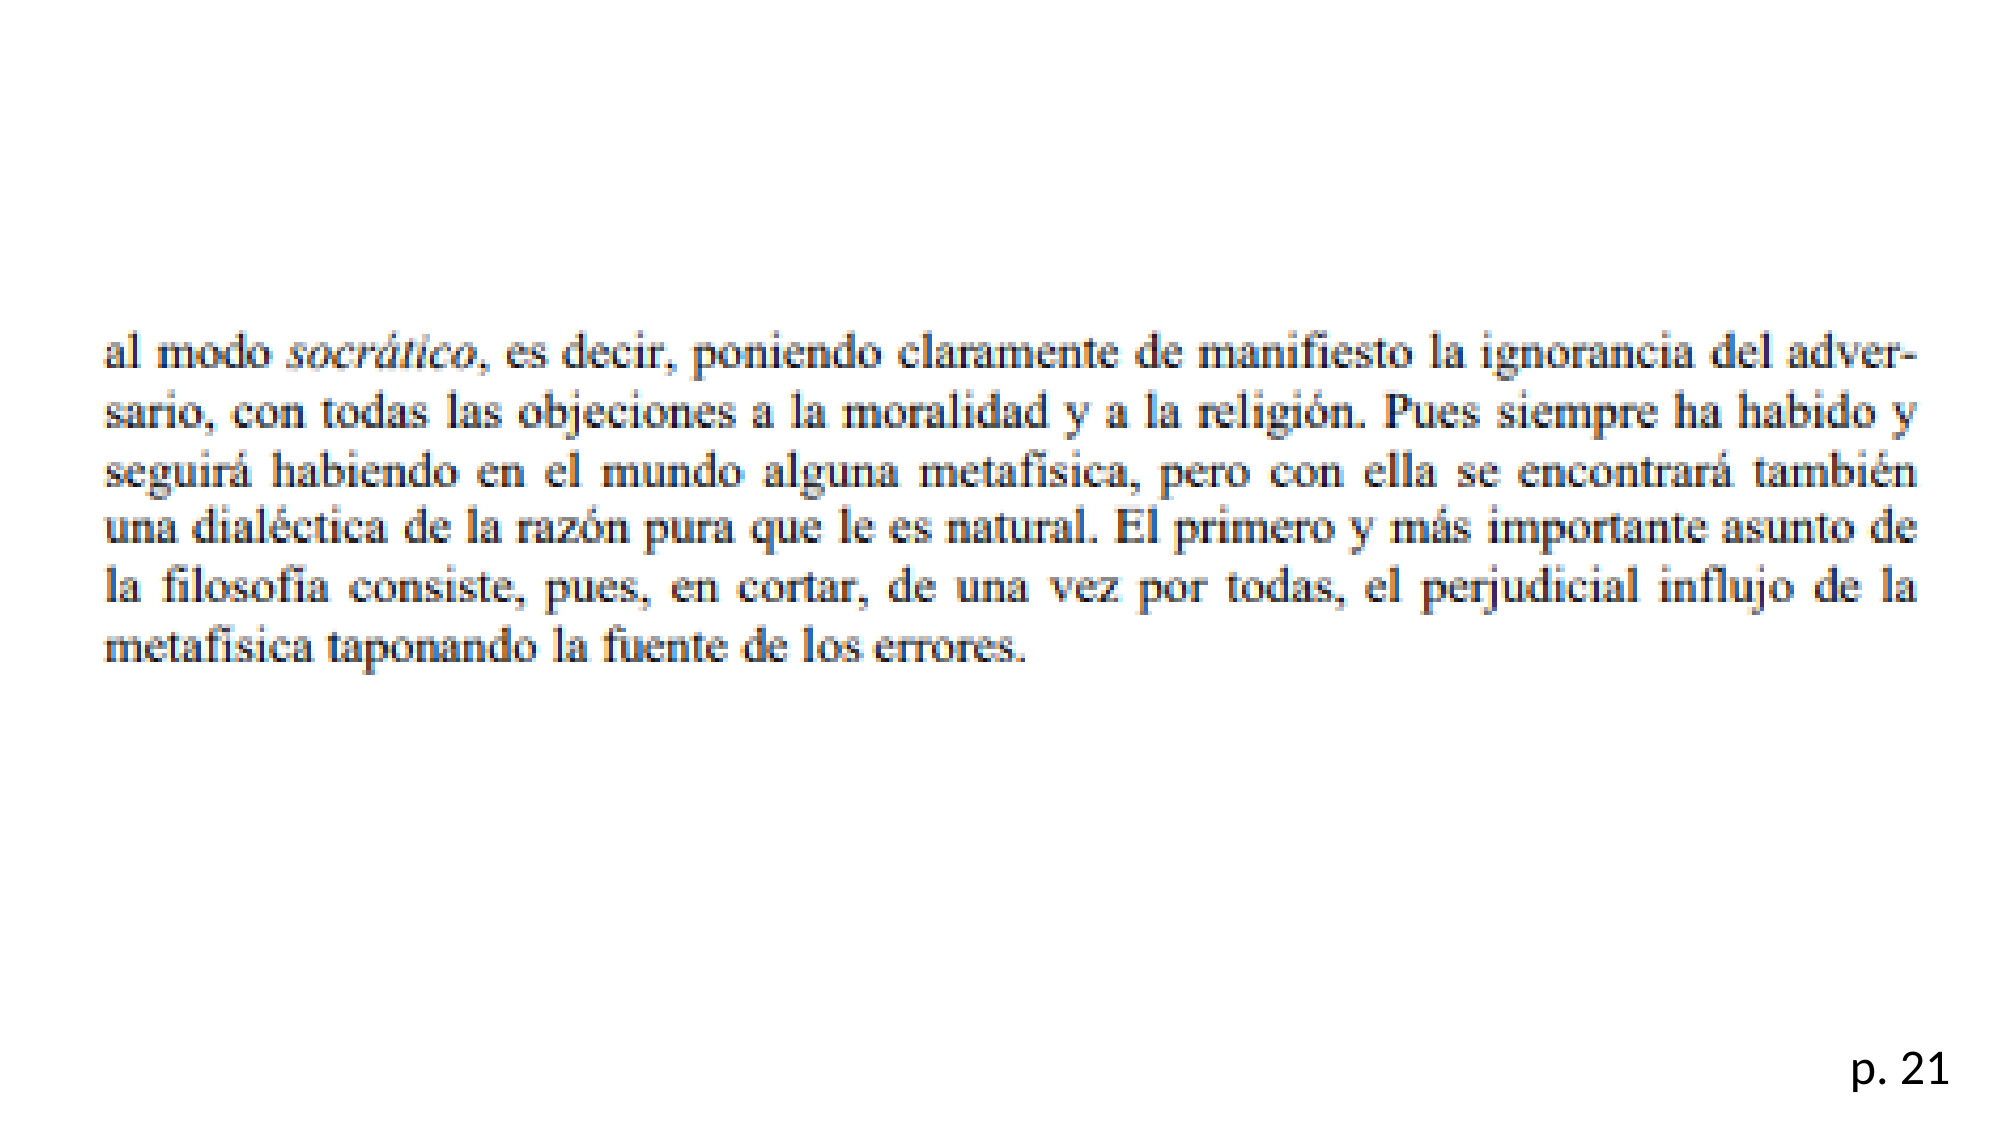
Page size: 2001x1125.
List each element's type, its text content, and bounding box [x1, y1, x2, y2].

subtitle p. 21 [1800, 1033, 2000, 1125]
picture [44, 296, 1956, 688]
